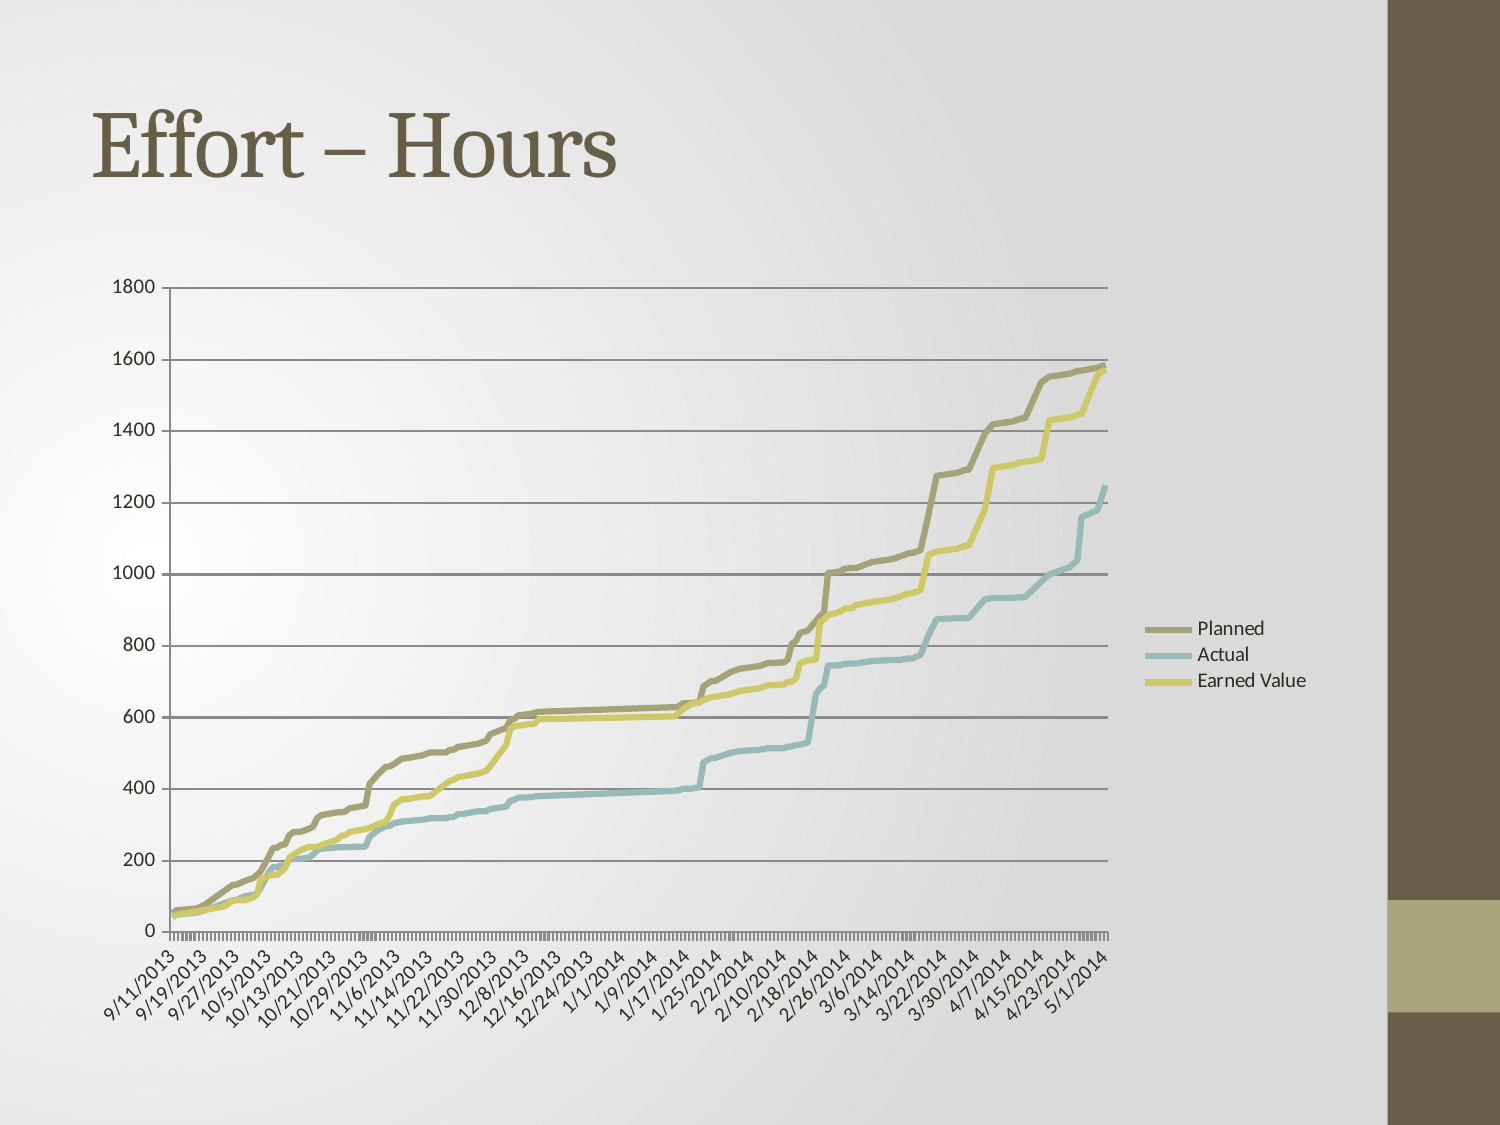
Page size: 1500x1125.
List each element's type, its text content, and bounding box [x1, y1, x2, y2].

chart [74, 261, 1326, 1051]
title Effort – Hours [75, 45, 1325, 233]
